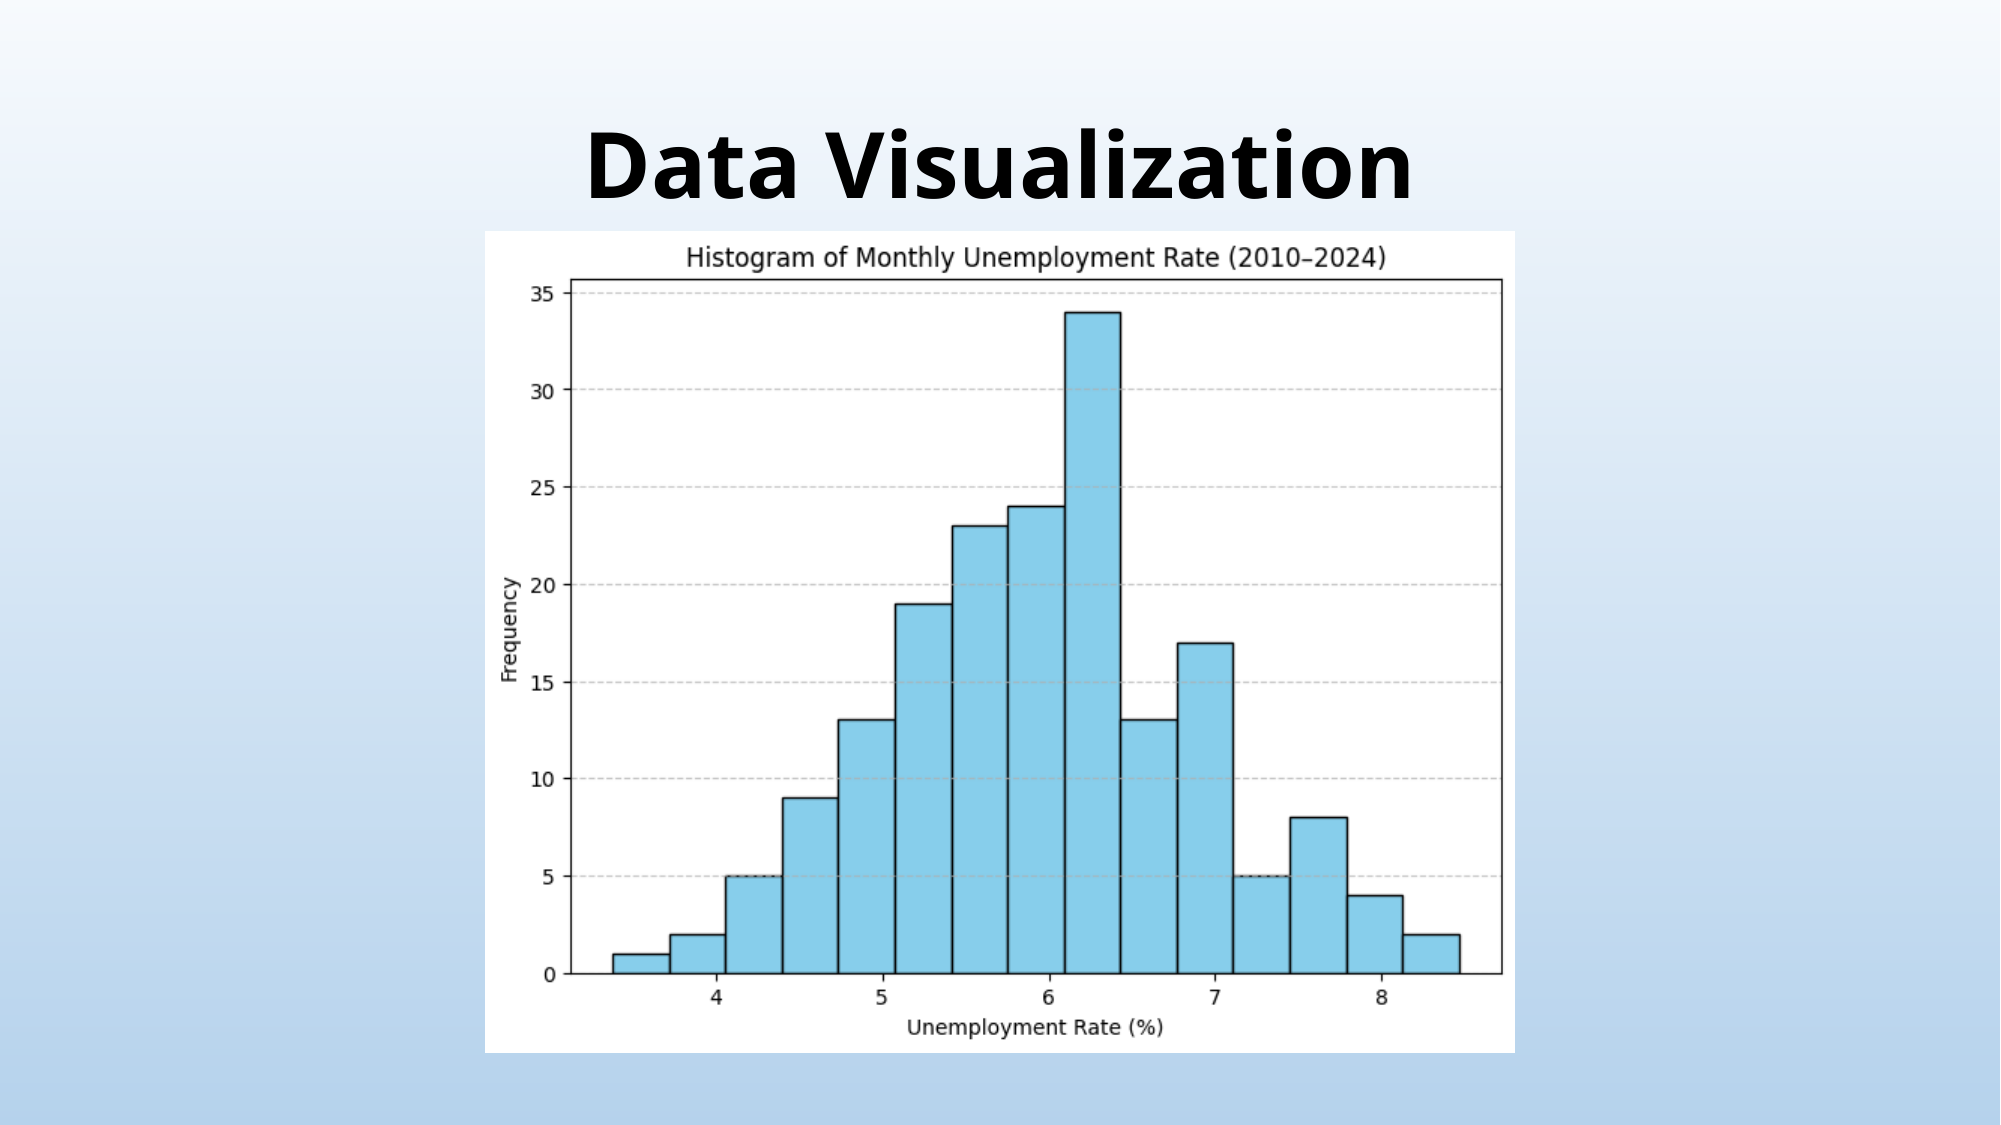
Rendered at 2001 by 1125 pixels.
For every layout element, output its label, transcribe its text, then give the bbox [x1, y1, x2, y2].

title Data Visualization [137, 59, 1863, 278]
picture [485, 231, 1515, 1053]
